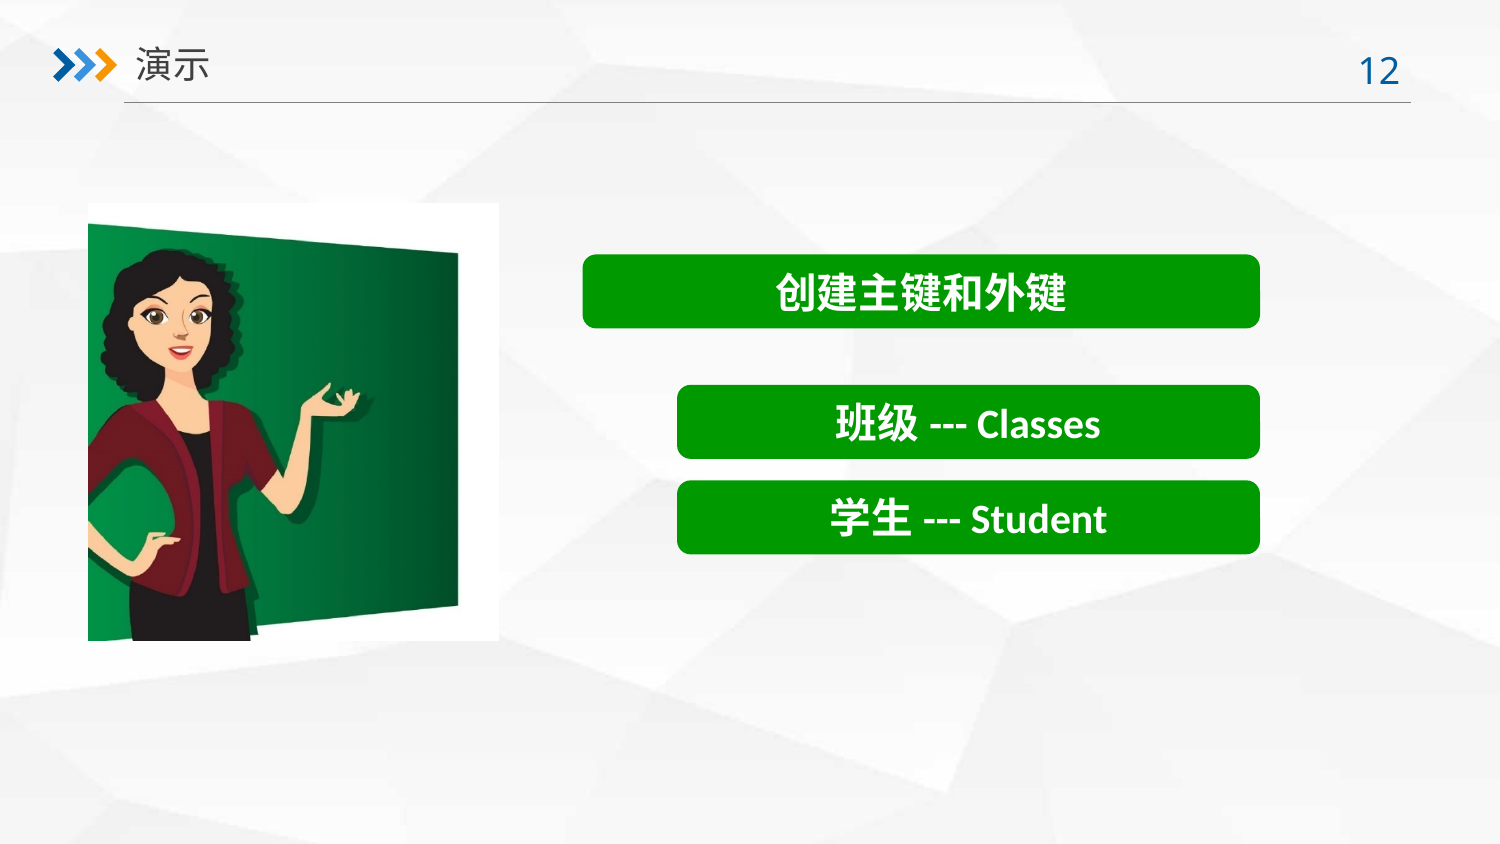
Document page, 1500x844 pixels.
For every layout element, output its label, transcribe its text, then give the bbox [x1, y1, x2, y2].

text_box 演示 [135, 32, 432, 95]
picture [0, 0, 1500, 844]
text_box 学生--- Student [677, 480, 1261, 555]
text_box 班级--- Classes [677, 384, 1261, 459]
text_box 创建主键和外键 [582, 254, 1261, 329]
